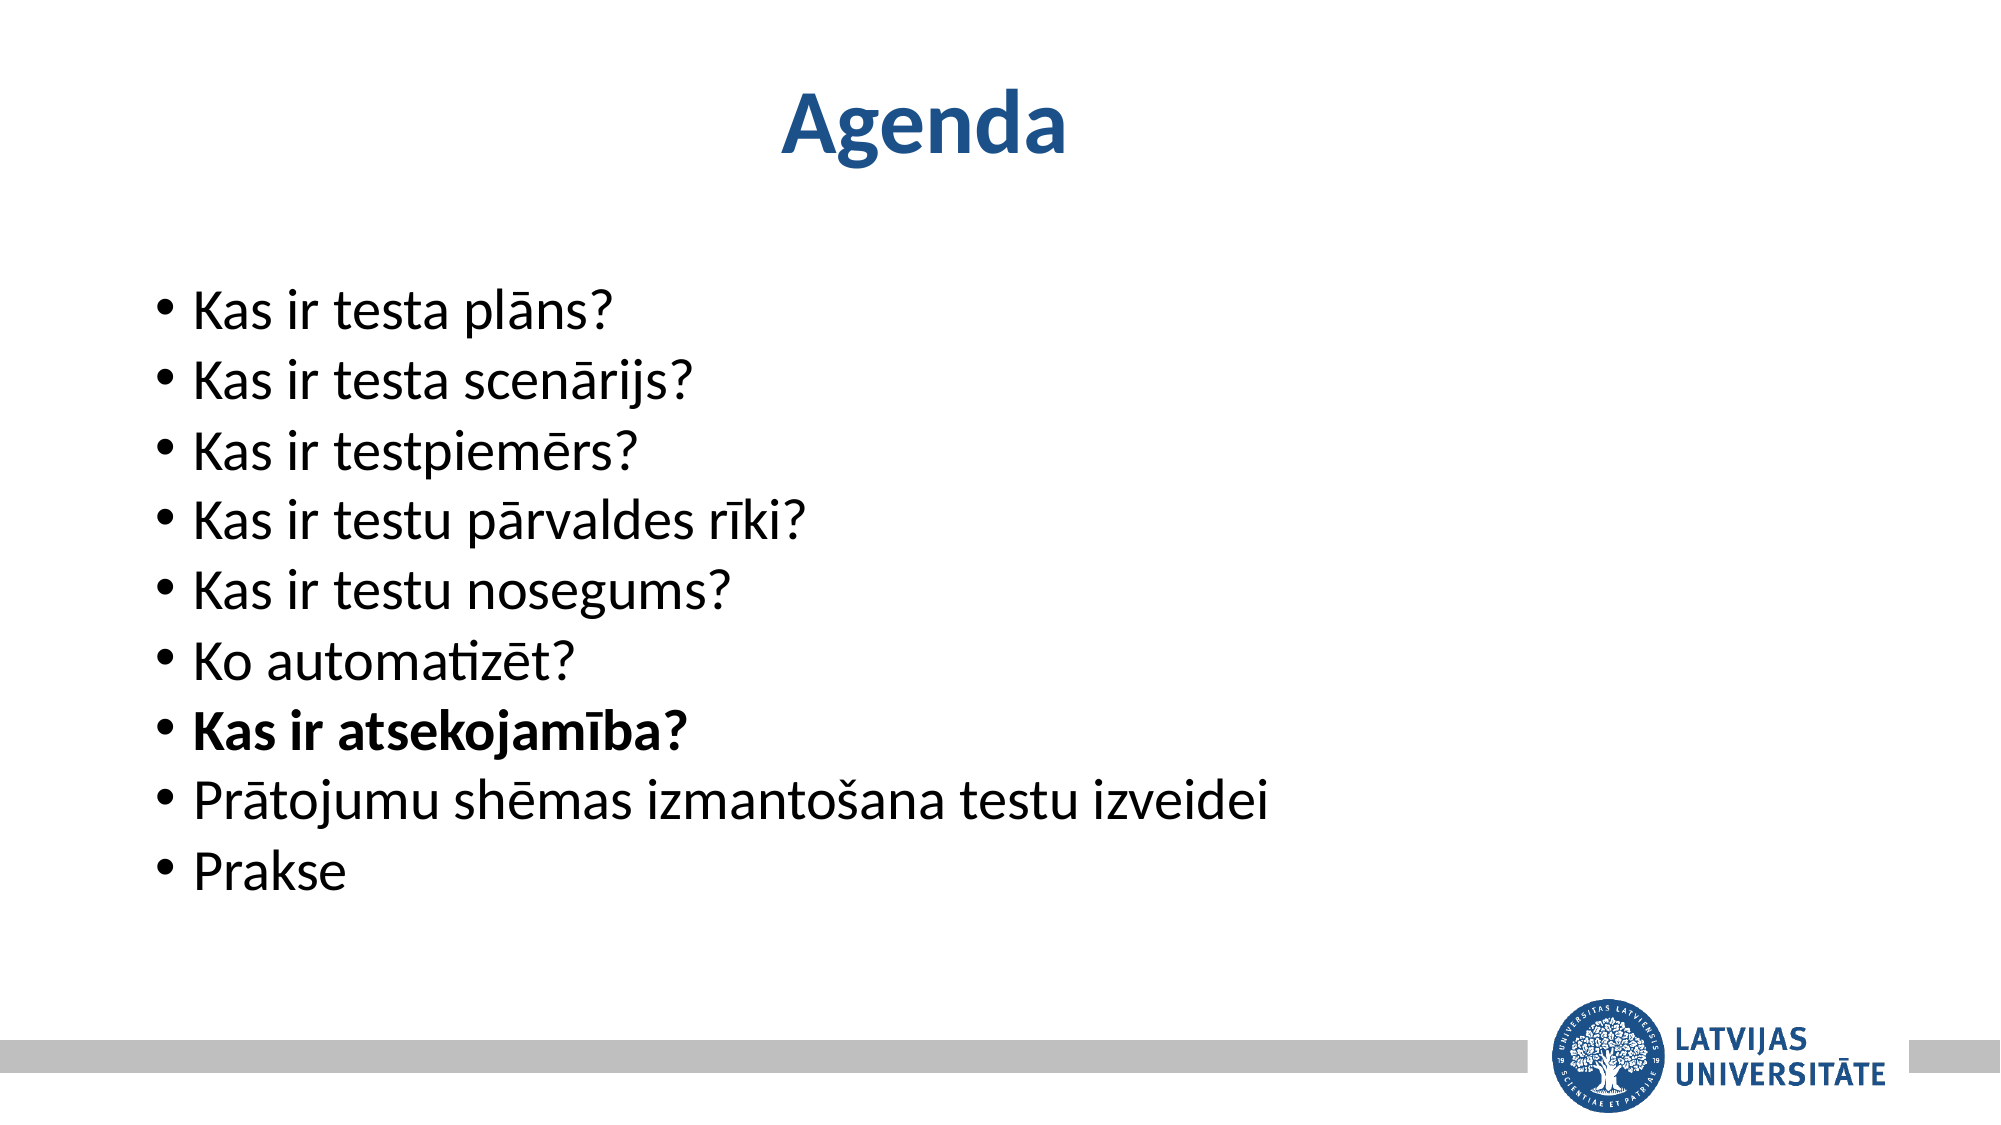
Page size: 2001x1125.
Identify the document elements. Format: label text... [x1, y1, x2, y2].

picture [1552, 999, 1885, 1113]
list Kas ir testa plāns? Kas ir testa scenārijs? Kas ir testpiemērs? Kas ir testu pārvaldes rīki? Kas ir testu nosegums? Ko automatizēt? Kas ir atsekojamība? Prātojumu shēmas izmantošana testu izveidei Prakse [140, 264, 1866, 986]
text_box Agenda [62, 59, 1788, 188]
